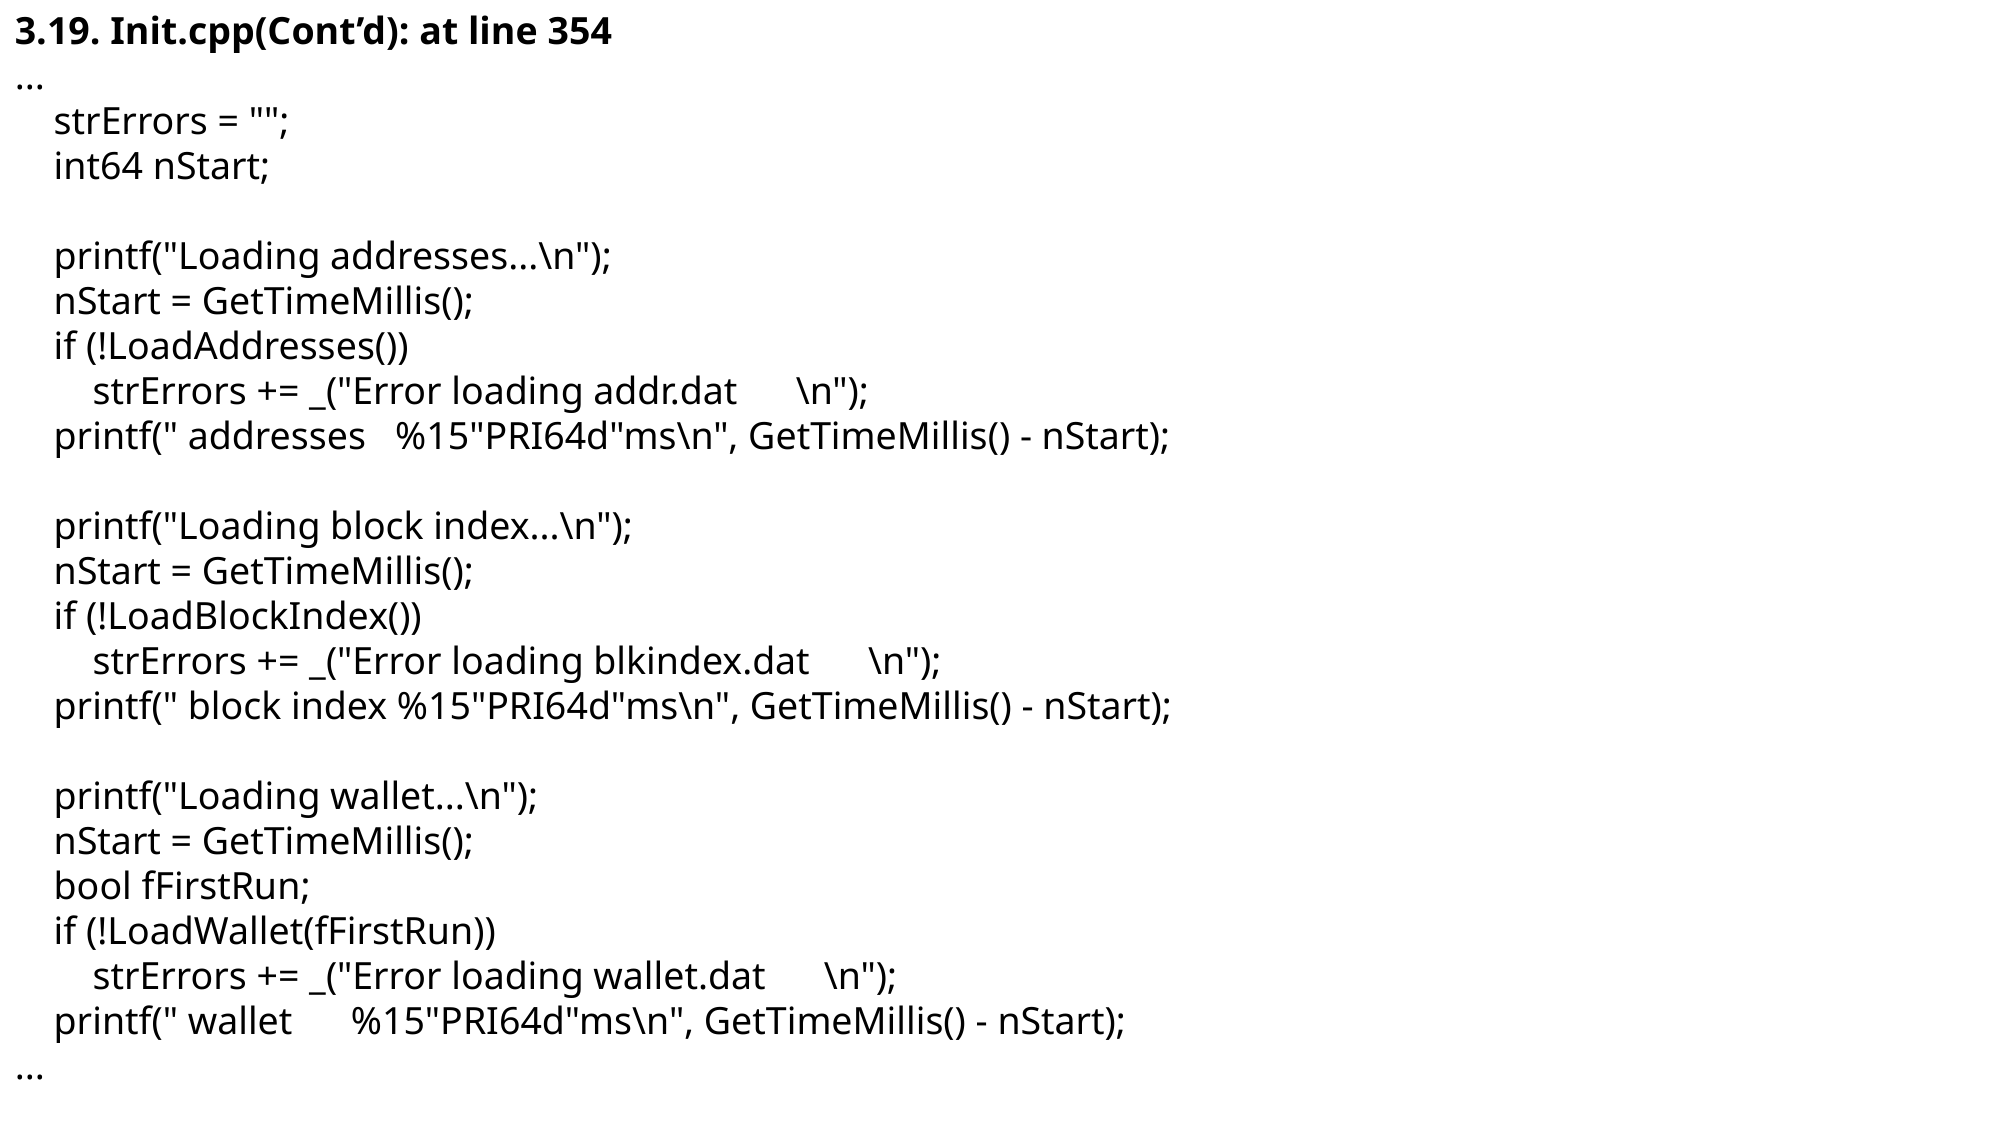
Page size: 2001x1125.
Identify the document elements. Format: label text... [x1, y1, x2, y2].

text_box 3.19. Init.cpp(Cont’d): at line 354 ... strErrors = ""; int64 nStart; printf("Loading addresses...\n"); nStart = GetTimeMillis(); if (!LoadAddresses()) strErrors += _("Error loading addr.dat \n"); printf(" addresses %15"PRI64d"ms\n", GetTimeMillis() - nStart); printf("Loading block index...\n"); nStart = GetTimeMillis(); if (!LoadBlockIndex()) strErrors += _("Error loading blkindex.dat \n"); printf(" block index %15"PRI64d"ms\n", GetTimeMillis() - nStart); printf("Loading wallet...\n"); nStart = GetTimeMillis(); bool fFirstRun; if (!LoadWallet(fFirstRun)) strErrors += _("Error loading wallet.dat \n"); printf(" wallet %15"PRI64d"ms\n", GetTimeMillis() - nStart); ... [0, 0, 2000, 1095]
